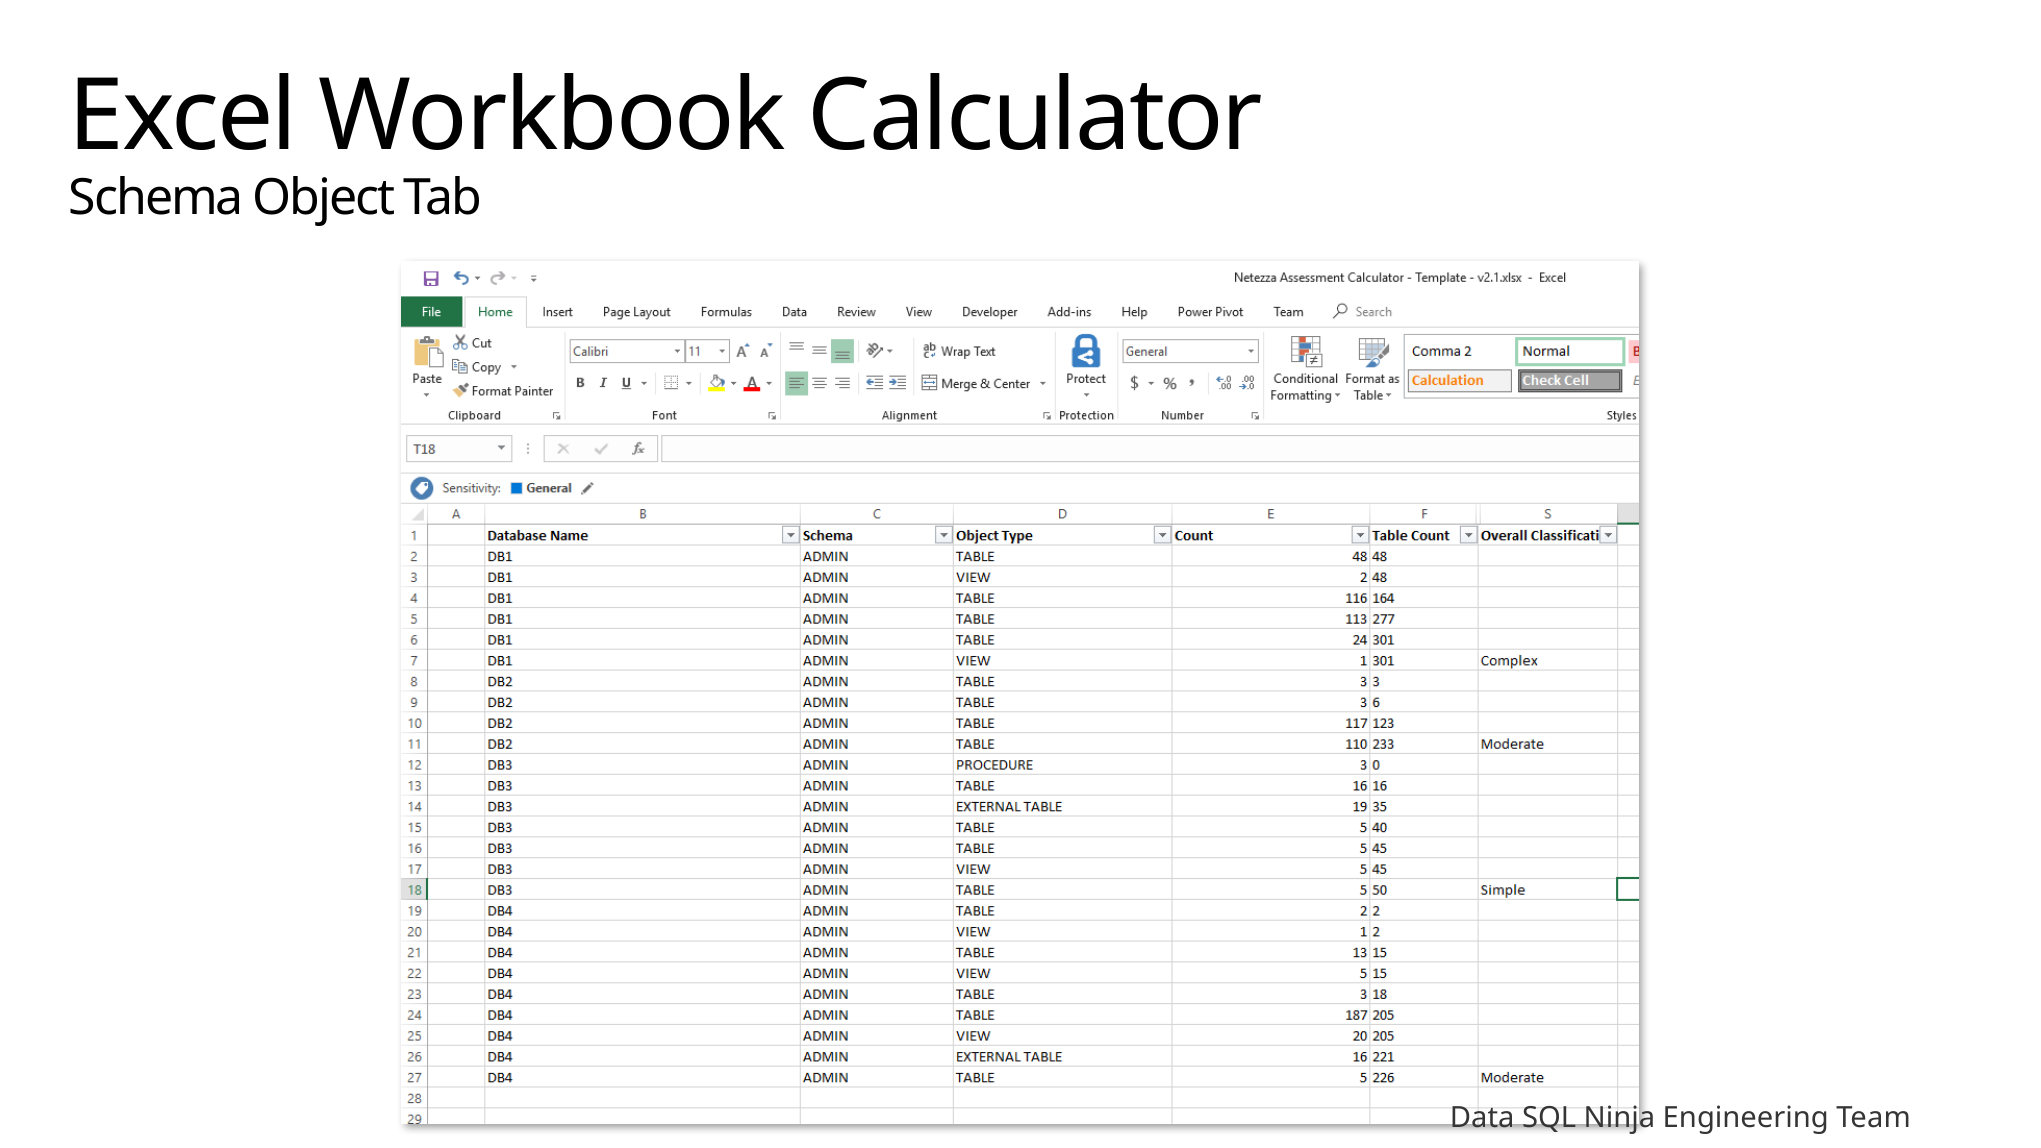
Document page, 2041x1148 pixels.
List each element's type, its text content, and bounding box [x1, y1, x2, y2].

text_box Data SQL Ninja Engineering Team [1419, 1086, 2041, 1148]
title Excel Workbook Calculator Schema Object Tab [45, 48, 1996, 199]
picture [400, 261, 1640, 1124]
